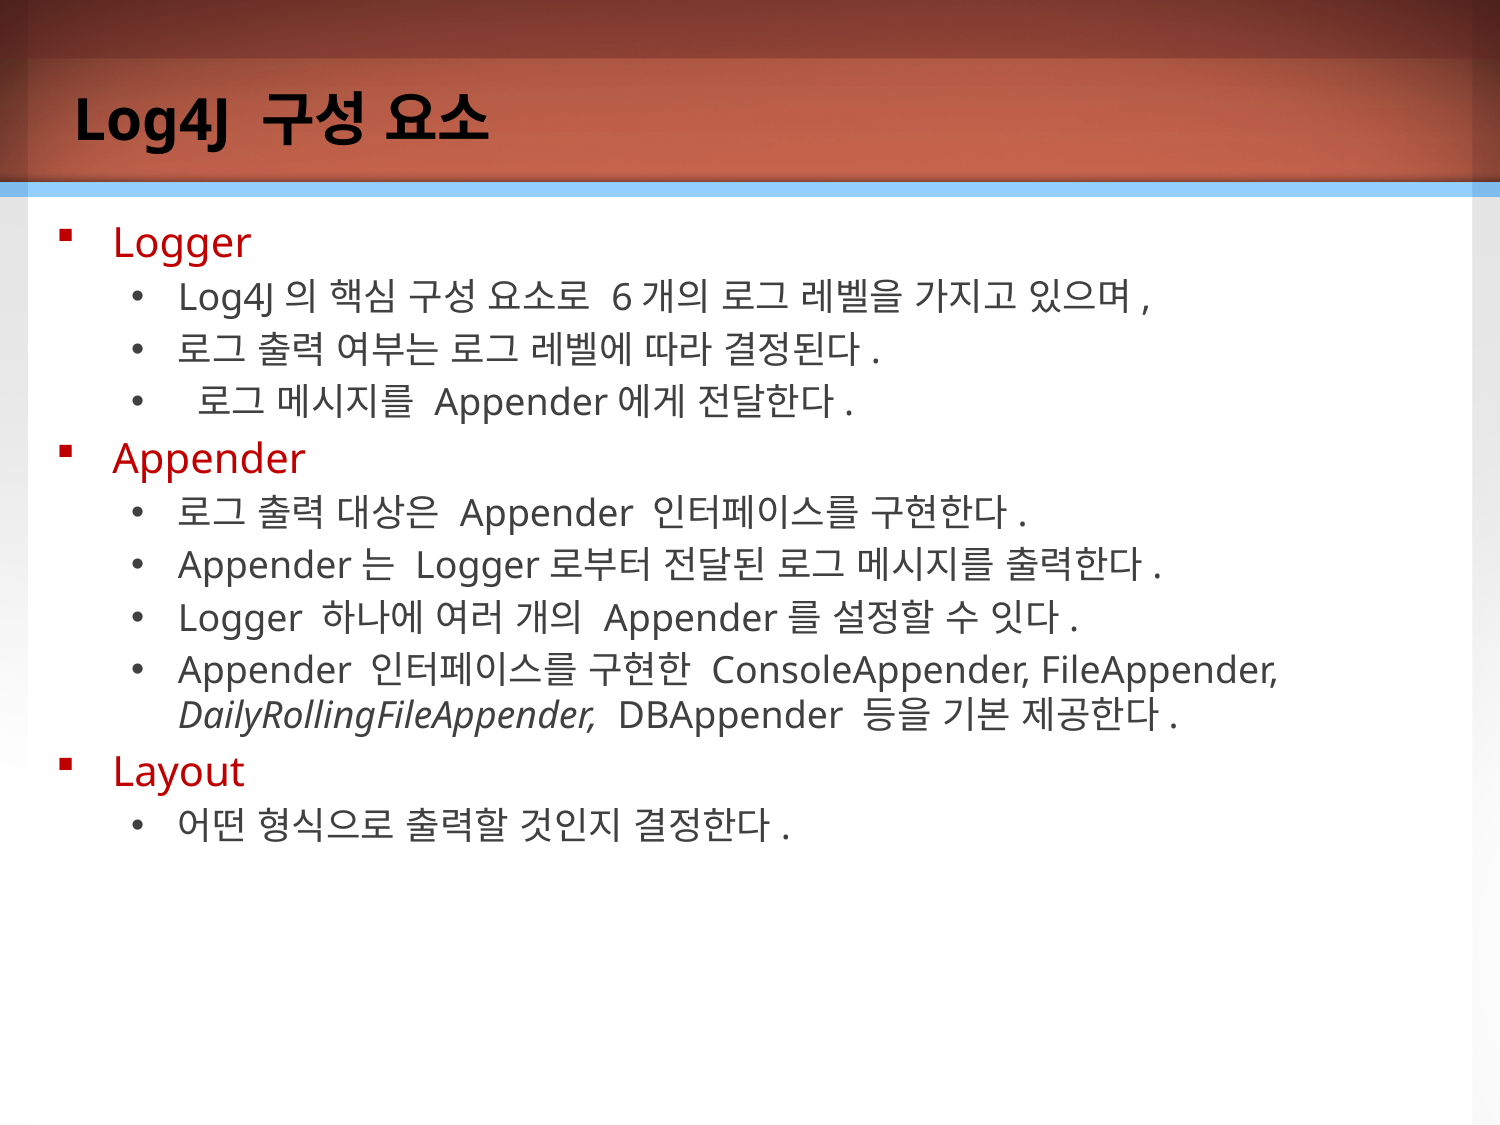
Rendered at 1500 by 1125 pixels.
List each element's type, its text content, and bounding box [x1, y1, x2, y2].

list Logger Log4J의 핵심 구성 요소로 6개의 로그 레벨을 가지고 있으며, 로그 출력 여부는 로그 레벨에 따라 결정된다. 로그 메시지를 Appender에게 전달한다. Appender 로그 출력 대상은 Appender 인터페이스를 구현한다. Appender는 Logger로부터 전달된 로그 메시지를 출력한다. Logger 하나에 여러 개의 Appender를 설정할 수 잇다. Appender 인터페이스를 구현한 ConsoleAppender, FileAppender, DailyRollingFileAppender, DBAppender 등을 기본 제공한다. Layout 어떤 형식으로 출력할 것인지 결정한다. [41, 208, 1459, 1047]
picture [0, 59, 1500, 1125]
text_box Log4J 구성 요소 [58, 75, 1442, 160]
